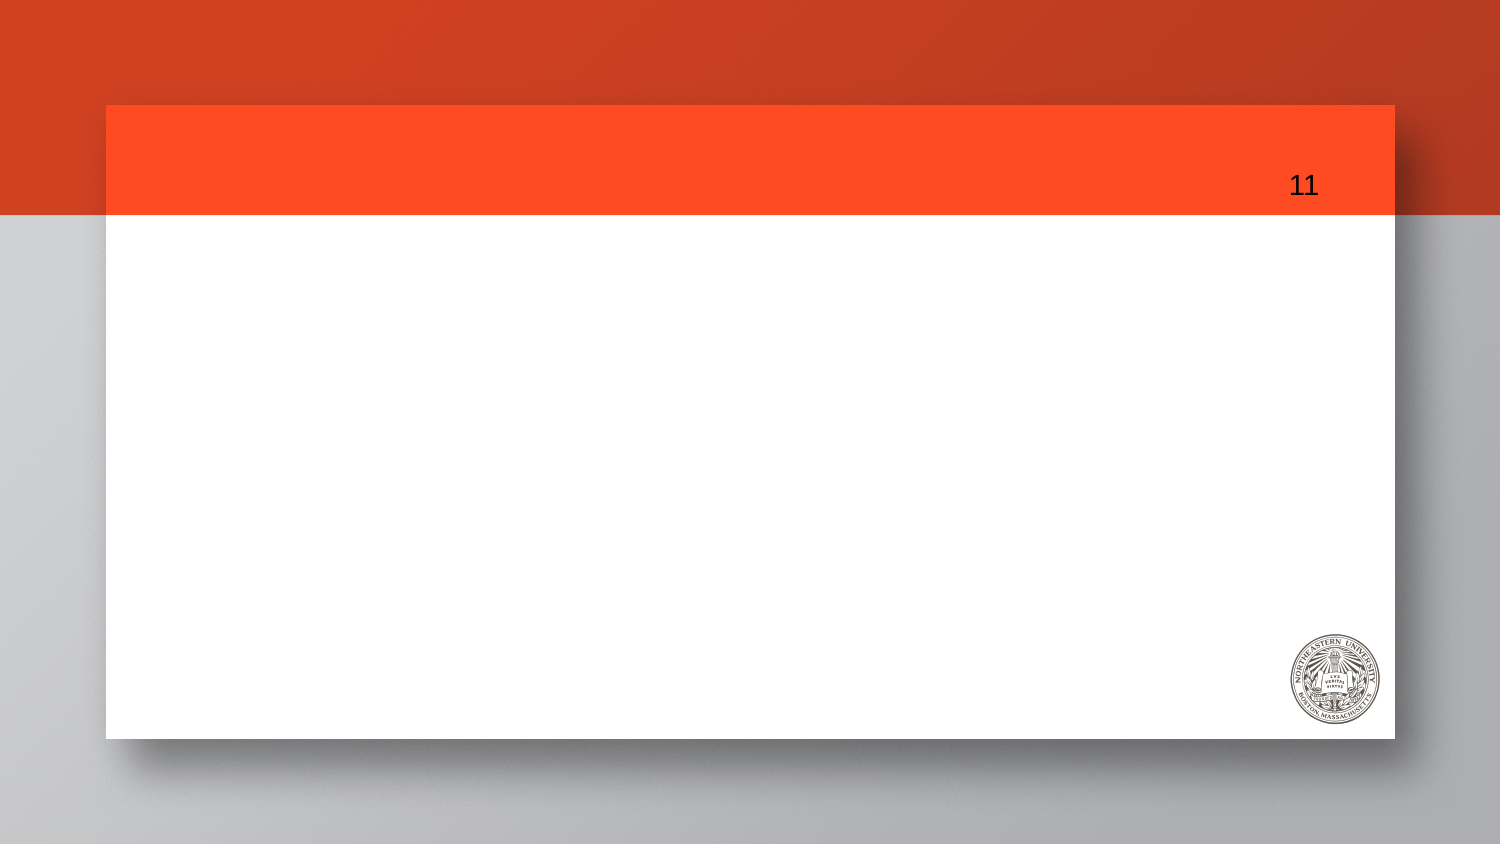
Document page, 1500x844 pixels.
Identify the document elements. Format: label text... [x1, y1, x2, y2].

picture [0, 0, 1500, 844]
slide_number 11 [1273, 106, 1364, 217]
